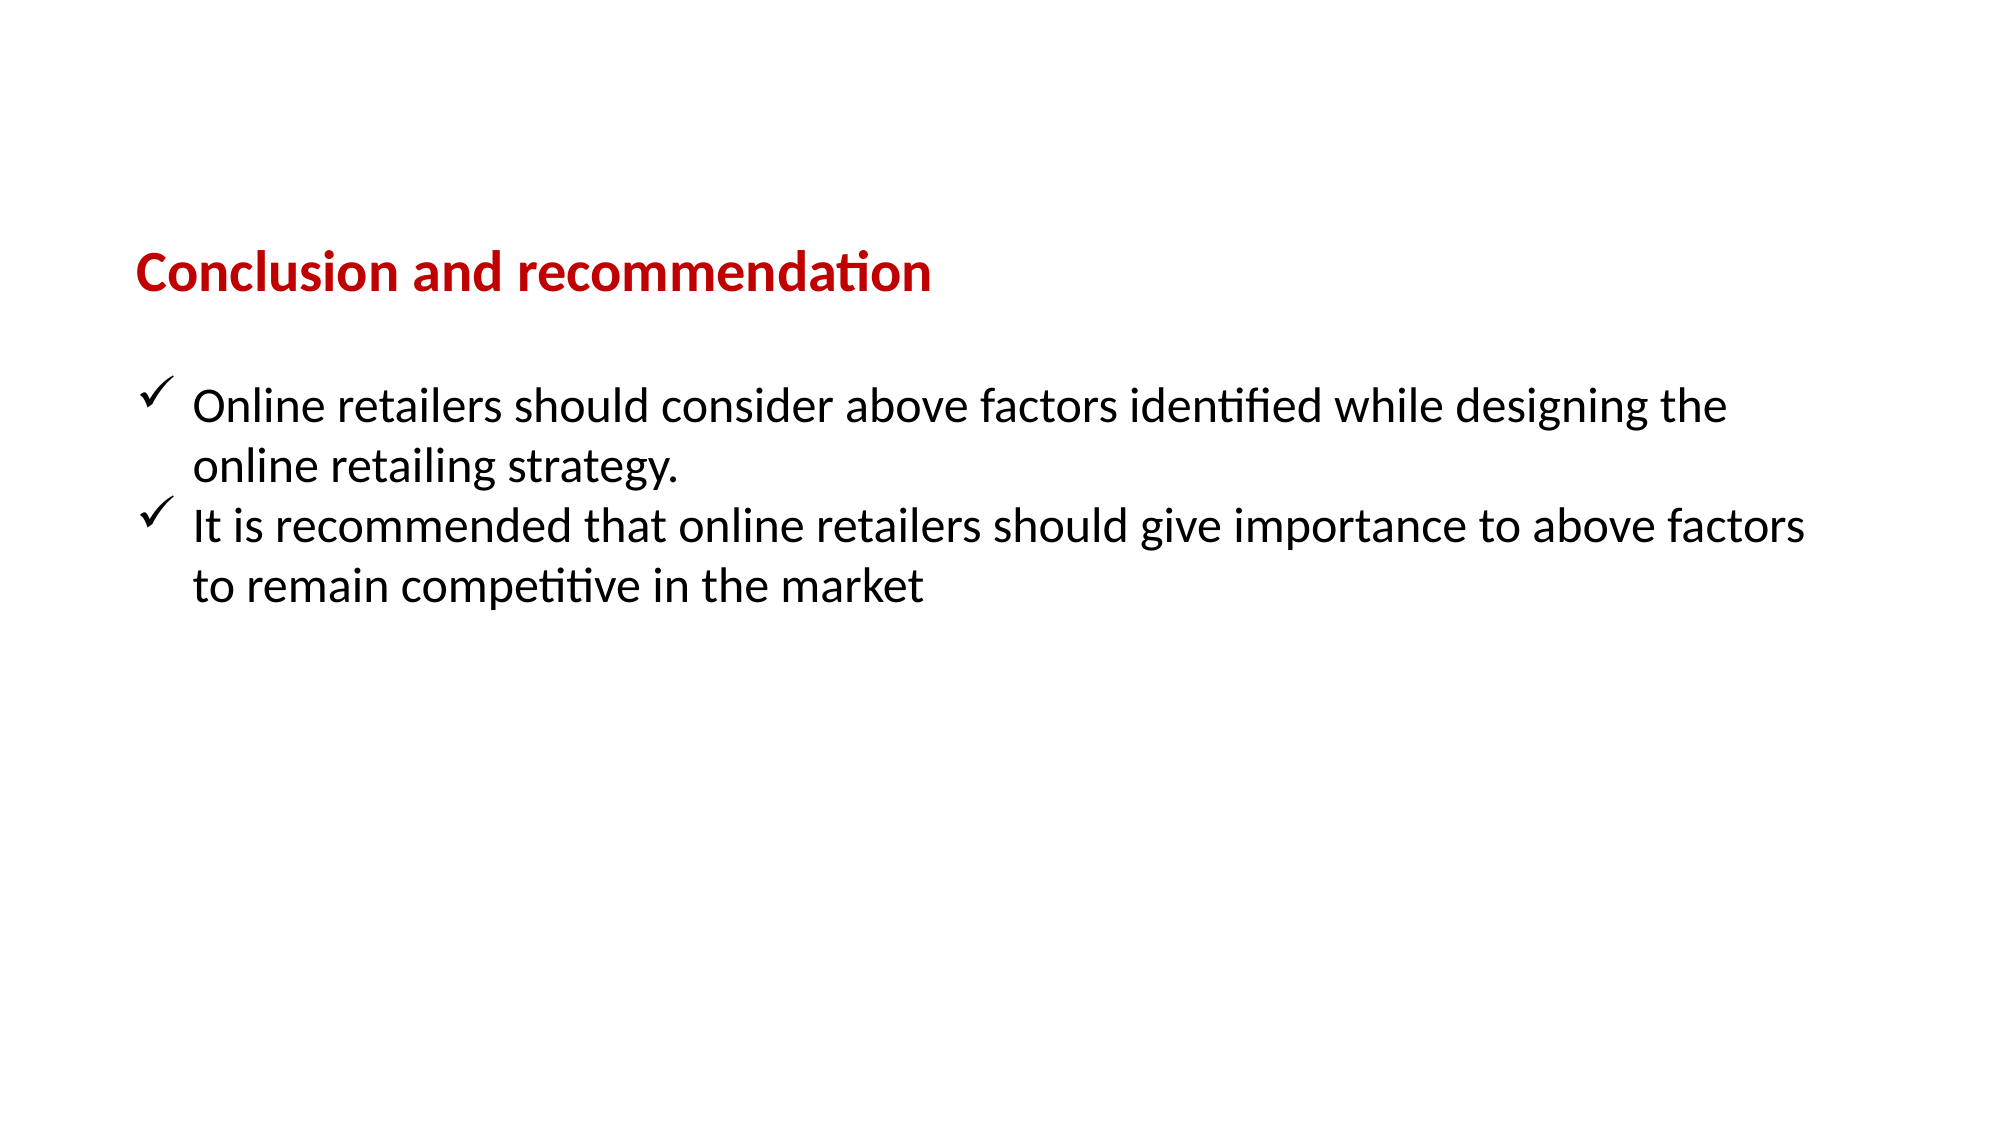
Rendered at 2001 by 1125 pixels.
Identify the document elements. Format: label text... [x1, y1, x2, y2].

text_box Conclusion and recommendation Online retailers should consider above factors identified while designing the online retailing strategy. It is recommended that online retailers should give importance to above factors to remain competitive in the market [121, 225, 1854, 621]
